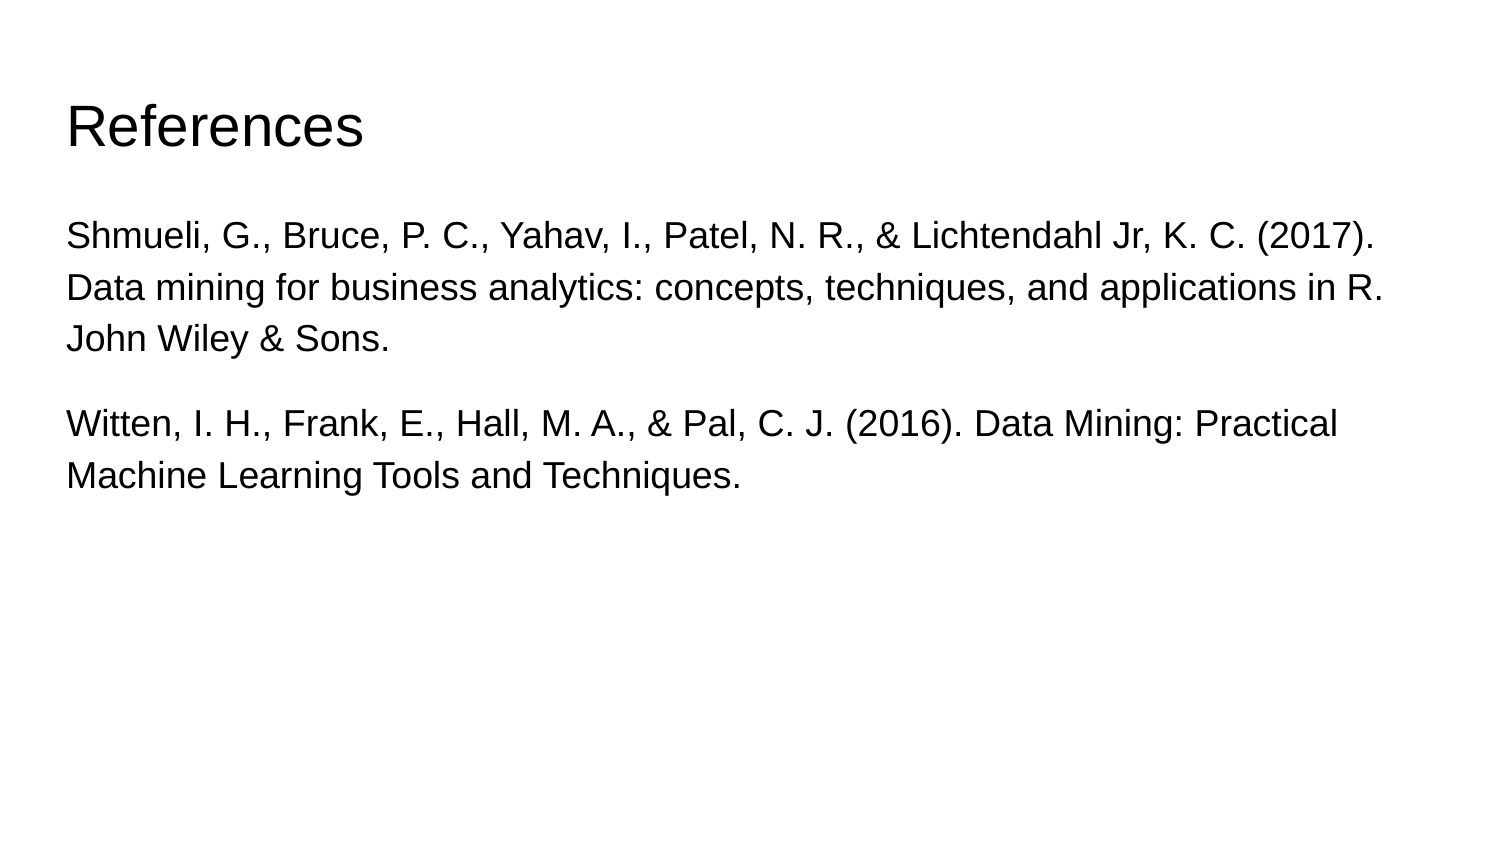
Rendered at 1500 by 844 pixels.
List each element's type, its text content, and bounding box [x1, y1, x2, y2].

title References [51, 72, 1449, 167]
list Shmueli, G., Bruce, P. C., Yahav, I., Patel, N. R., & Lichtendahl Jr, K. C. (2017). Data mining for business analytics: concepts, techniques, and applications in R. John Wiley & Sons. Witten, I. H., Frank, E., Hall, M. A., & Pal, C. J. (2016). Data Mining: Practical Machine Learning Tools and Techniques. [51, 189, 1449, 750]
